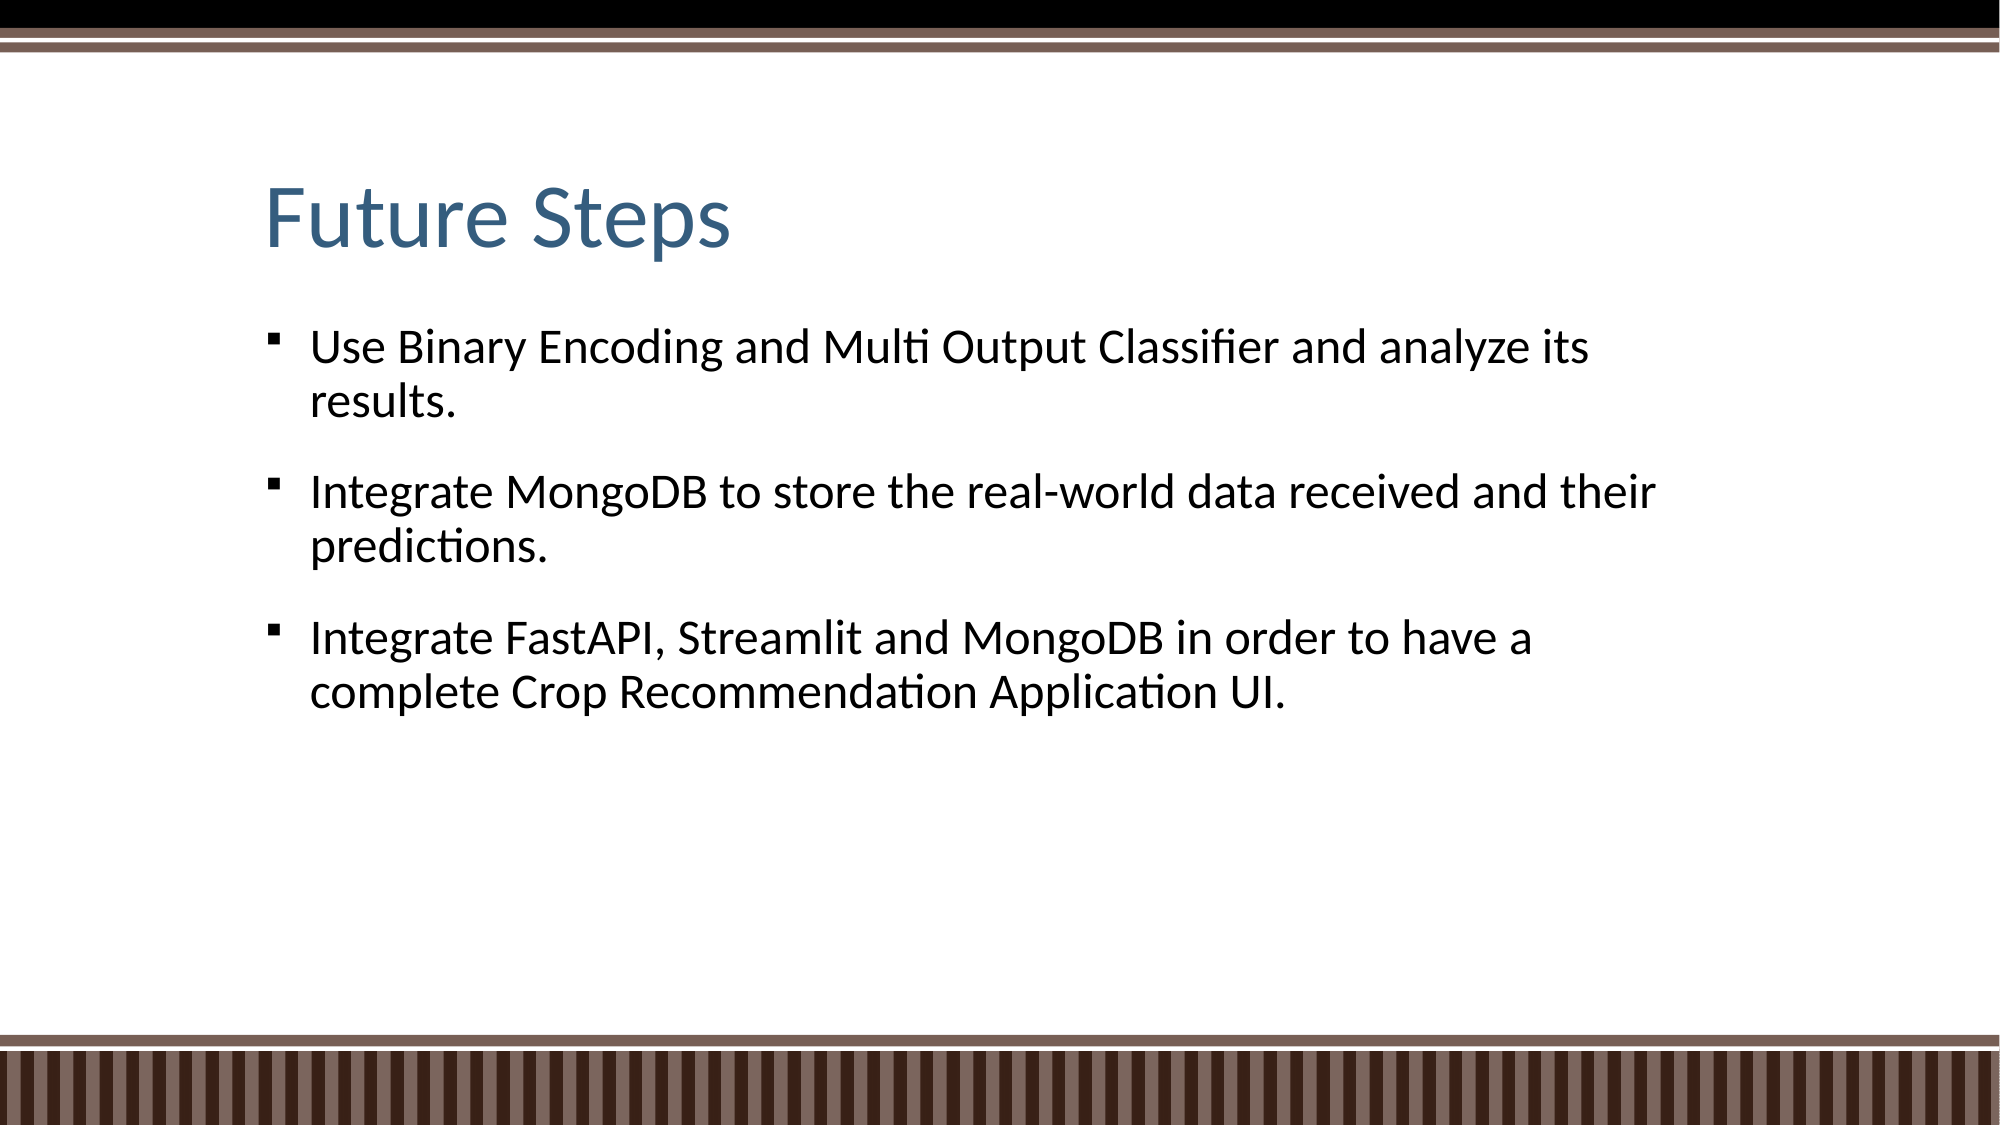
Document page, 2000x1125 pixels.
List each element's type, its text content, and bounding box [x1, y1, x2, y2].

title Future Steps [249, 99, 1750, 275]
list Use Binary Encoding and Multi Output Classifier and analyze its results. Integrate MongoDB to store the real-world data received and their predictions. Integrate FastAPI, Streamlit and MongoDB in order to have a complete Crop Recommendation Application UI. [249, 312, 1750, 920]
